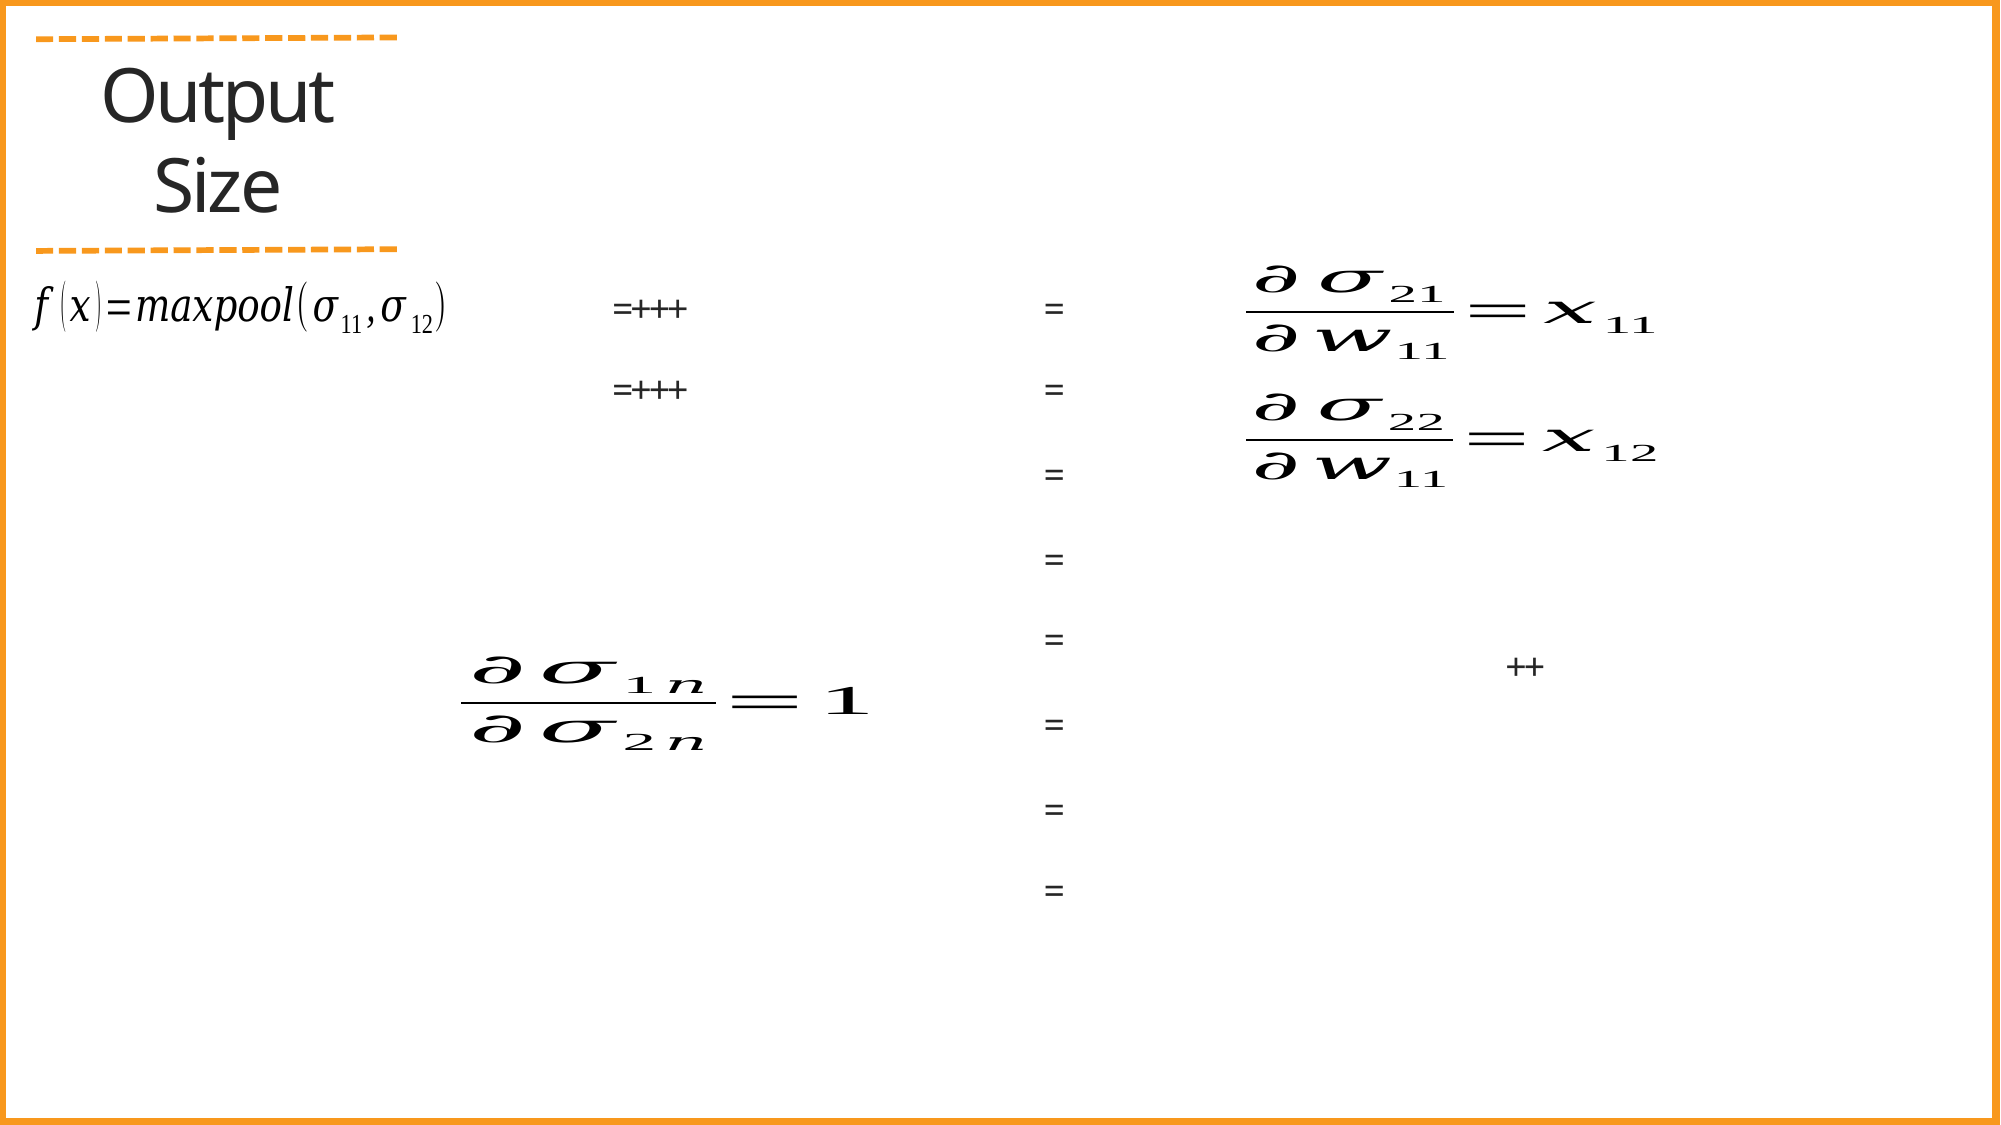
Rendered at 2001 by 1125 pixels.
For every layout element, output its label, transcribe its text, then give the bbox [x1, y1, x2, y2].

text_box Output Size [0, 40, 447, 236]
